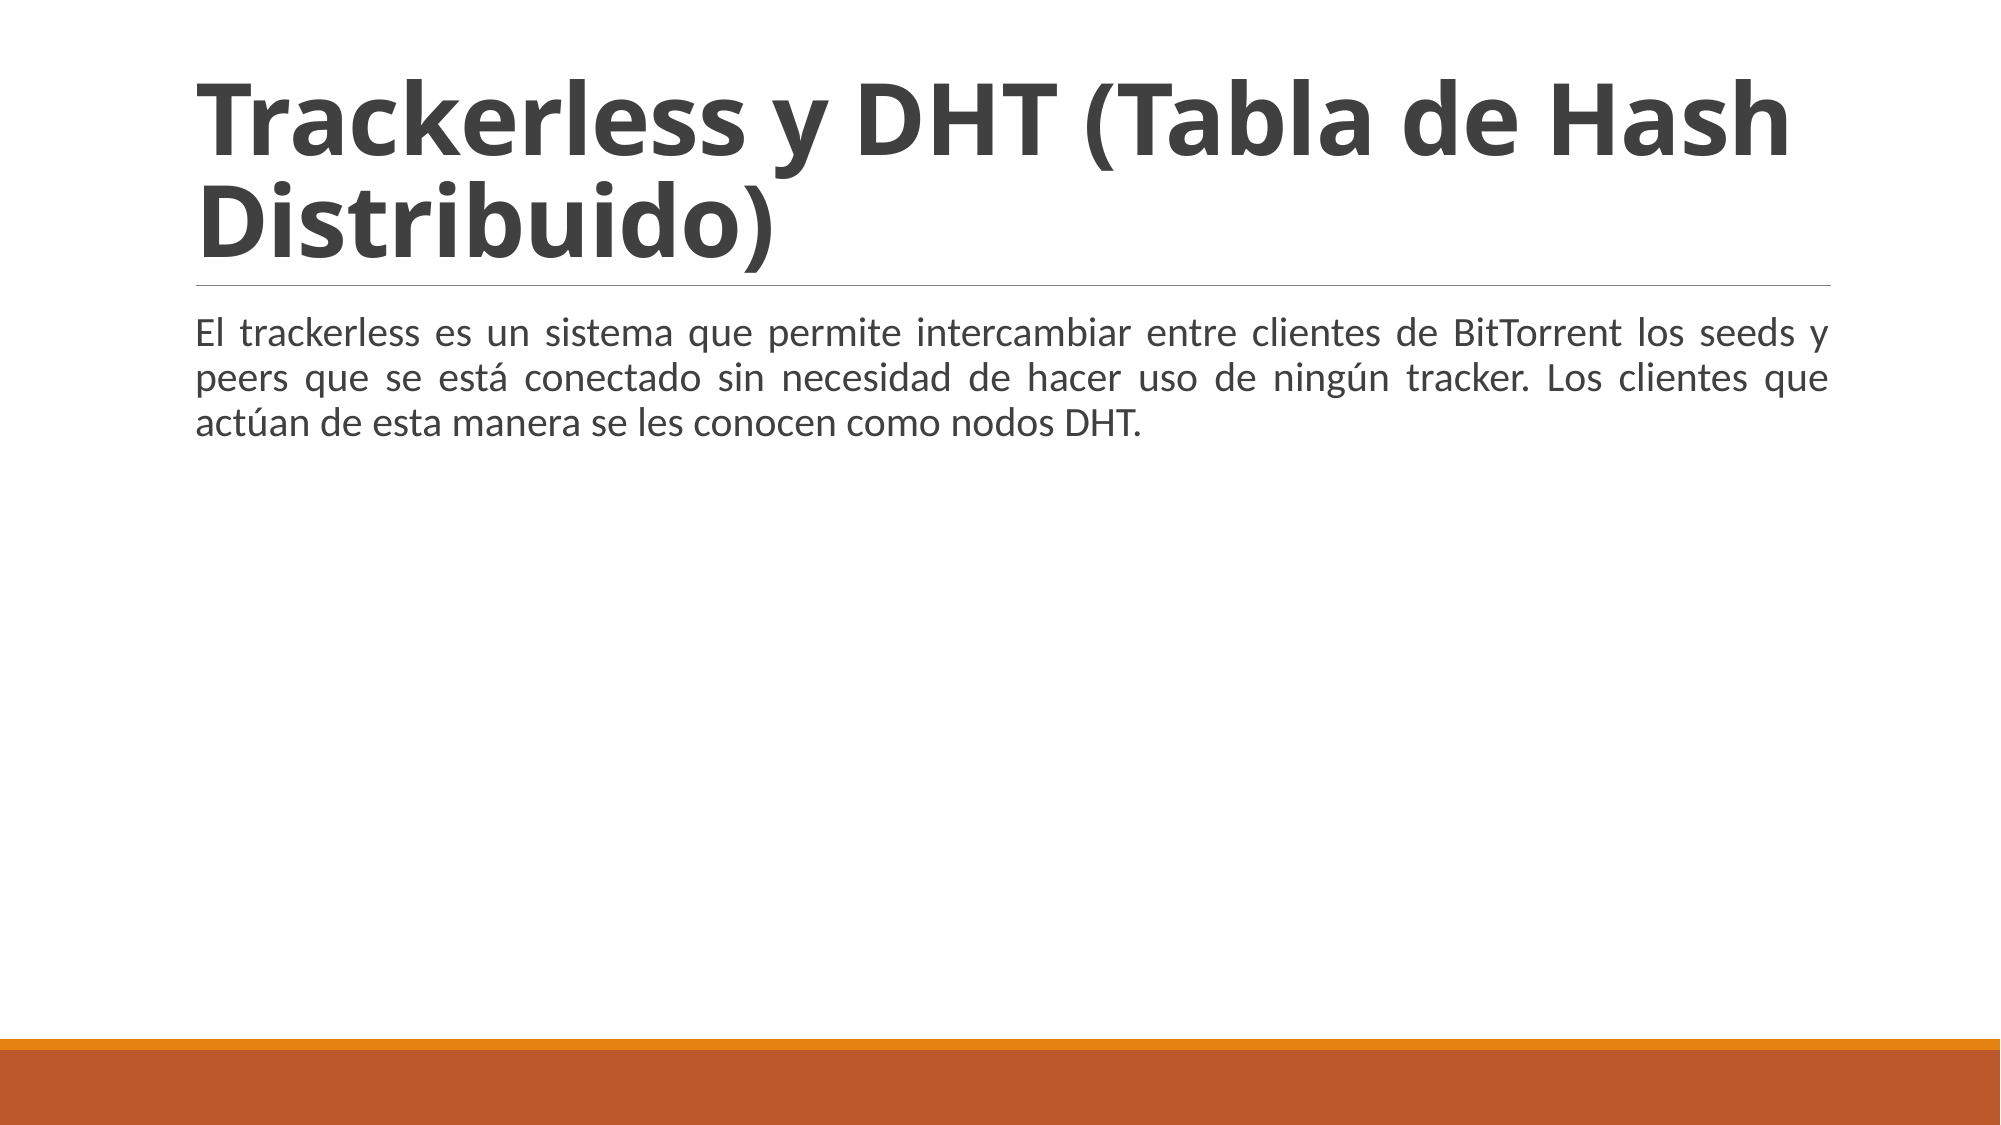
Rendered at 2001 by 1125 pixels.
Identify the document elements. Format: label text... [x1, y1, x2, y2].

title Trackerless y DHT (Tabla de Hash Distribuido) [180, 47, 1830, 285]
list El trackerless es un sistema que permite intercambiar entre clientes de BitTorrent los seeds y peers que se está conectado sin necesidad de hacer uso de ningún tracker. Los clientes que actúan de esta manera se les conocen como nodos DHT. [180, 302, 1830, 963]
